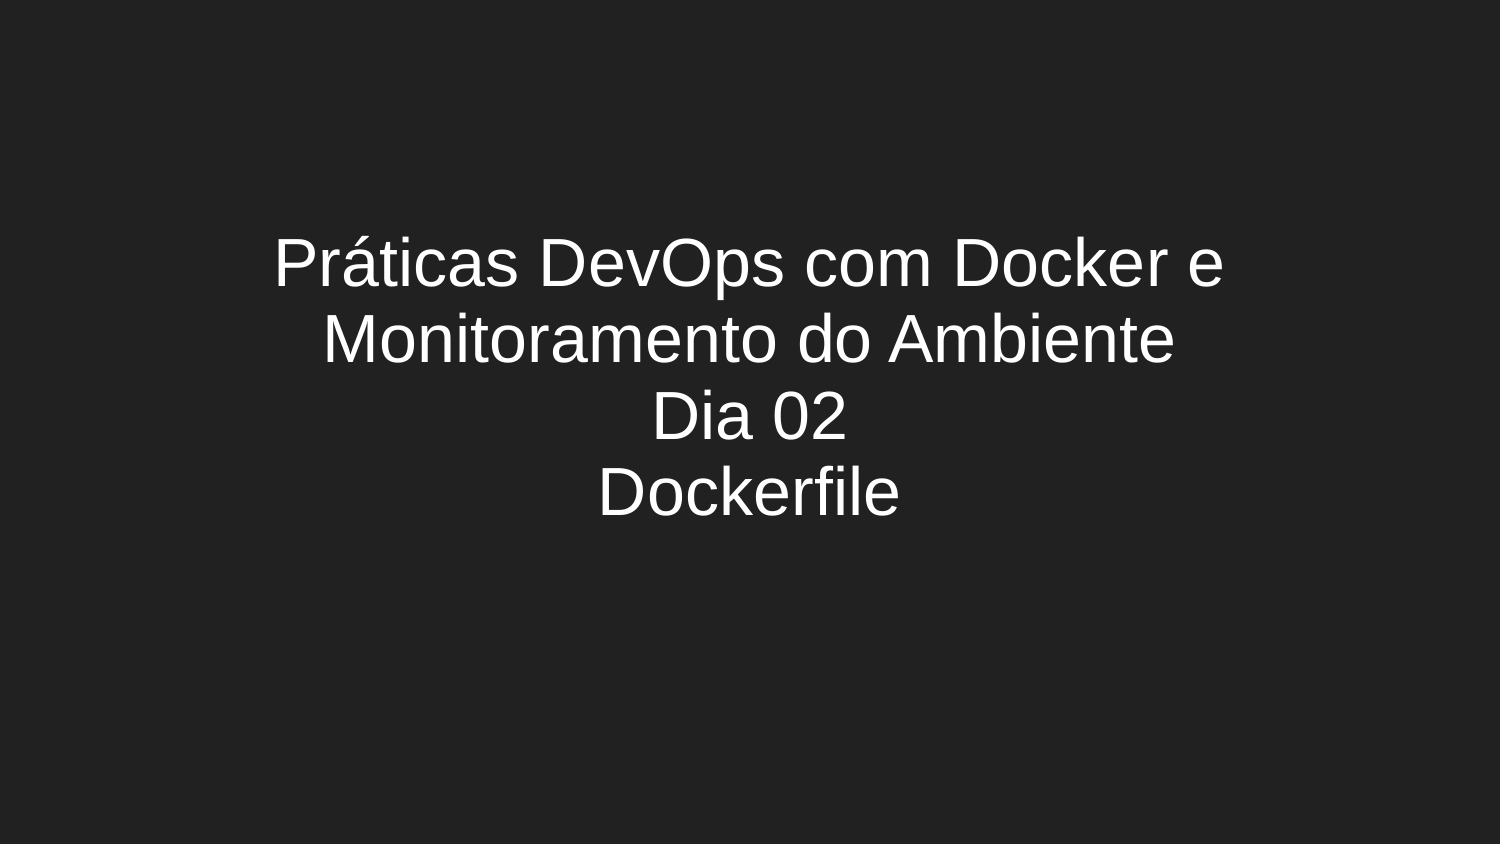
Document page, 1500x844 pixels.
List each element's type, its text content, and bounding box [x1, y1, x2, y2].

title Práticas DevOps com Docker e Monitoramento do Ambiente Dia 02 Dockerfile [51, 208, 1449, 546]
